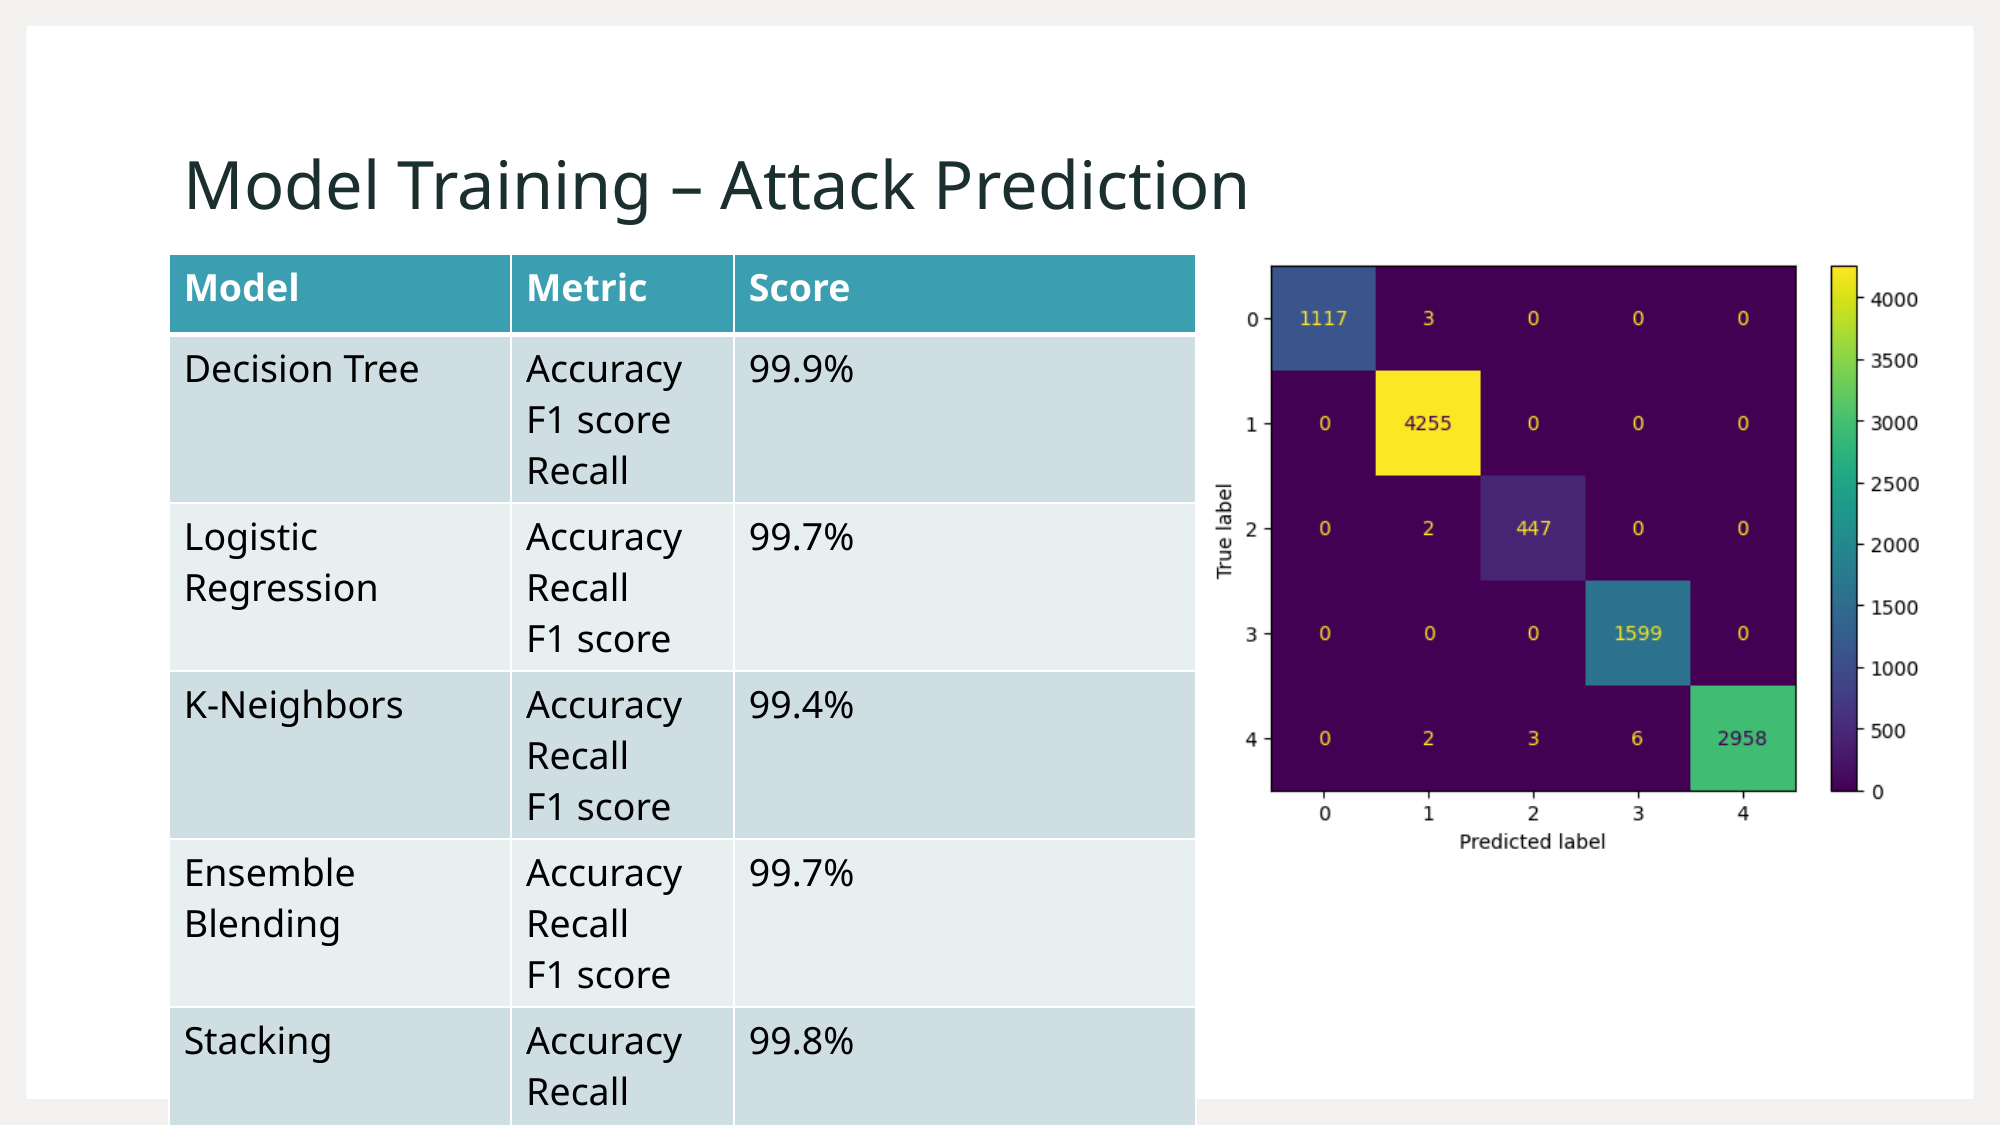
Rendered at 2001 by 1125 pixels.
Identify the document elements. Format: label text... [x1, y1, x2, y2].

table_cell 99.4% [735, 672, 1195, 838]
table_cell 99.7% [735, 840, 1195, 1006]
text_box Model Training – Attack Prediction [168, 118, 1832, 230]
table_cell Logistic Regression [170, 504, 510, 670]
table_cell Stacking [170, 1008, 510, 1125]
table_cell 99.9% [735, 337, 1195, 502]
table_cell Decision Tree [170, 337, 510, 502]
table_header Model [170, 255, 510, 332]
table_header Metric [512, 255, 733, 332]
table_cell Accuracy Recall F1 score [512, 1008, 733, 1125]
table_cell Accuracy F1 score Recall [512, 337, 733, 502]
table_cell Accuracy Recall F1 score [512, 504, 733, 670]
table_cell Accuracy Recall F1 score [512, 840, 733, 1006]
picture [1203, 253, 1933, 866]
table_cell 99.8% [735, 1008, 1195, 1125]
table_cell Accuracy Recall F1 score [512, 672, 733, 838]
table_cell Ensemble Blending [170, 840, 510, 1006]
table_cell K-Neighbors [170, 672, 510, 838]
table_cell 99.7% [735, 504, 1195, 670]
table_header Score [735, 255, 1195, 332]
